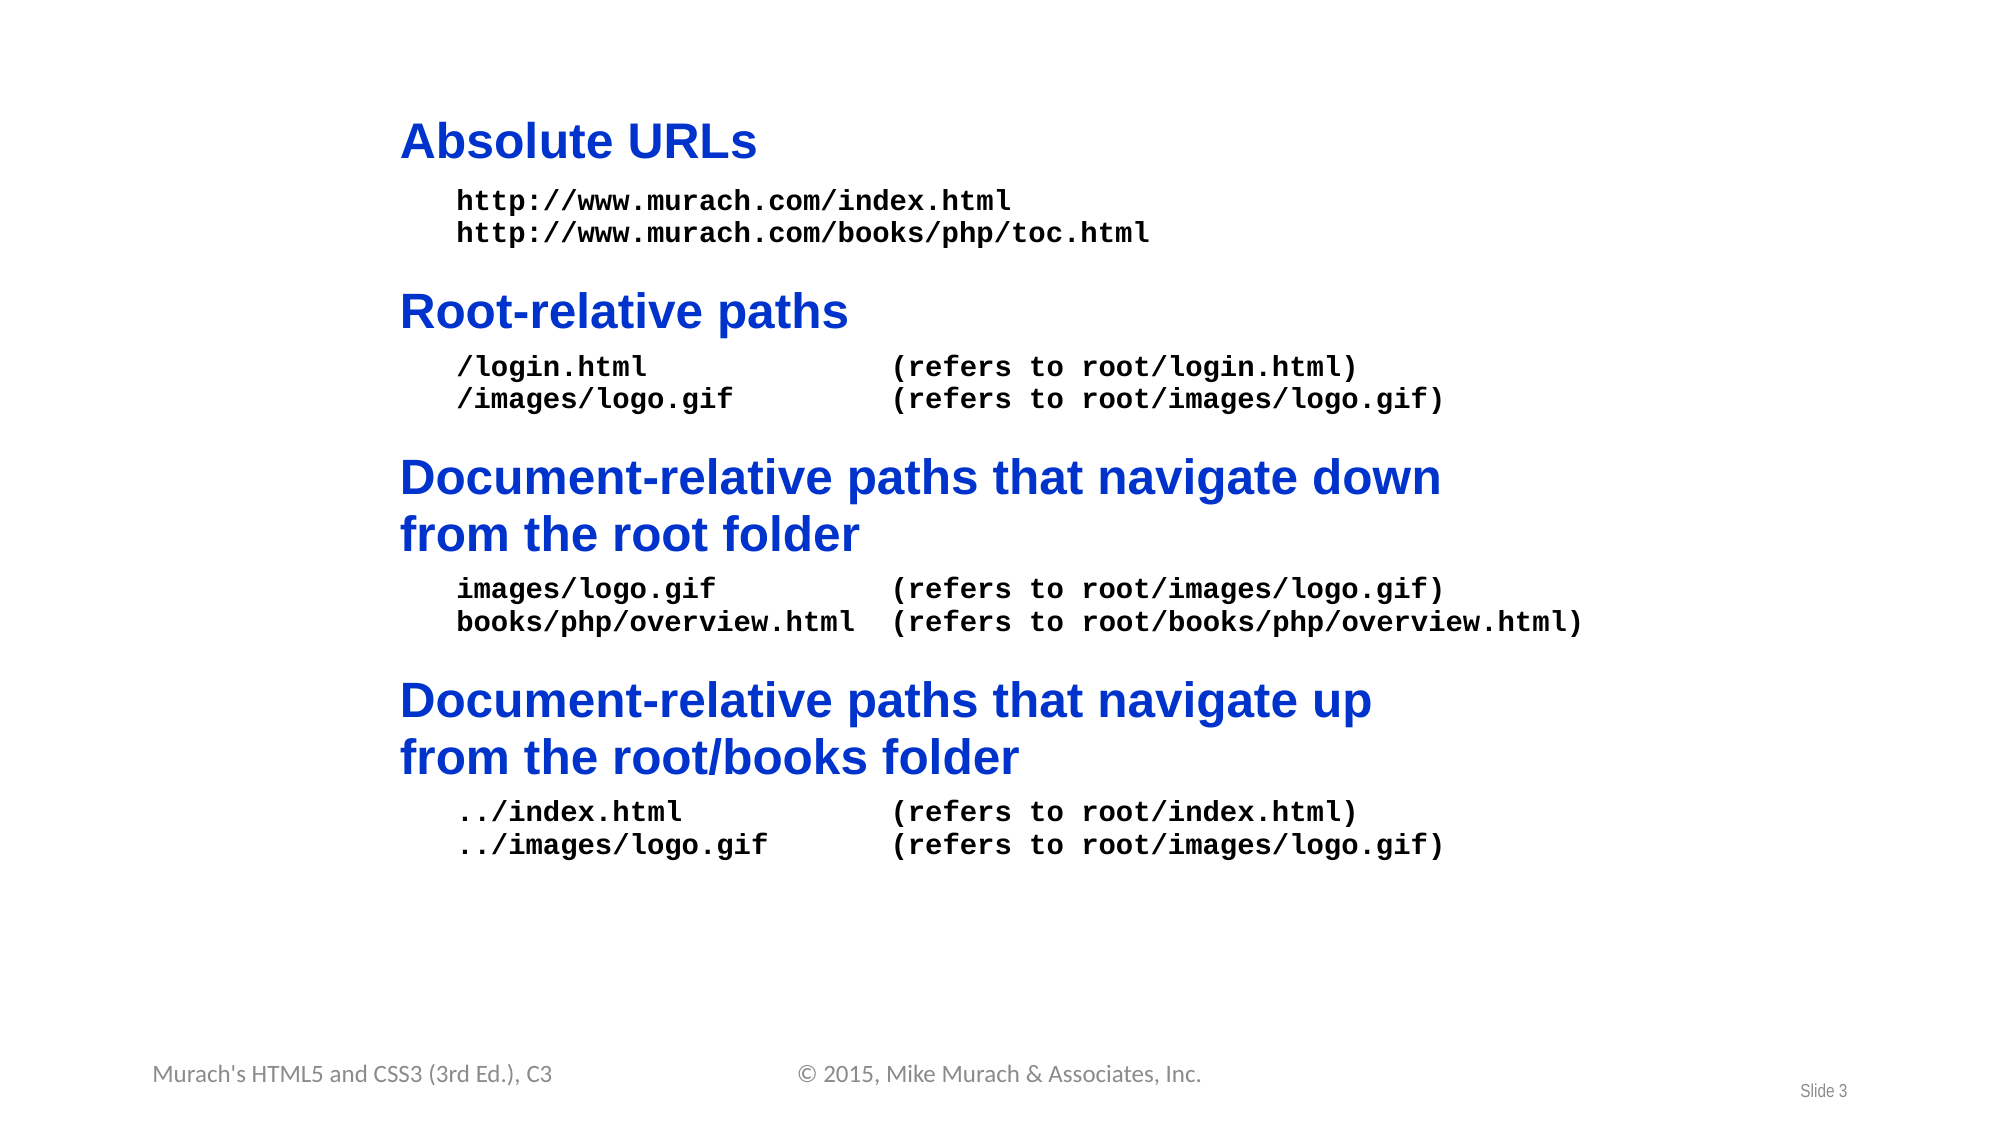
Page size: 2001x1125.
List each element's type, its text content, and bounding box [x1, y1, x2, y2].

footer © 2015, Mike Murach & Associates, Inc. [662, 1042, 1338, 1103]
slide_number Murach's HTML5 and CSS3 (3rd Ed.), C3 [137, 1042, 588, 1103]
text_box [399, 186, 1589, 907]
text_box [399, 112, 1598, 183]
slide_number Slide 3 [1412, 1042, 1863, 1103]
